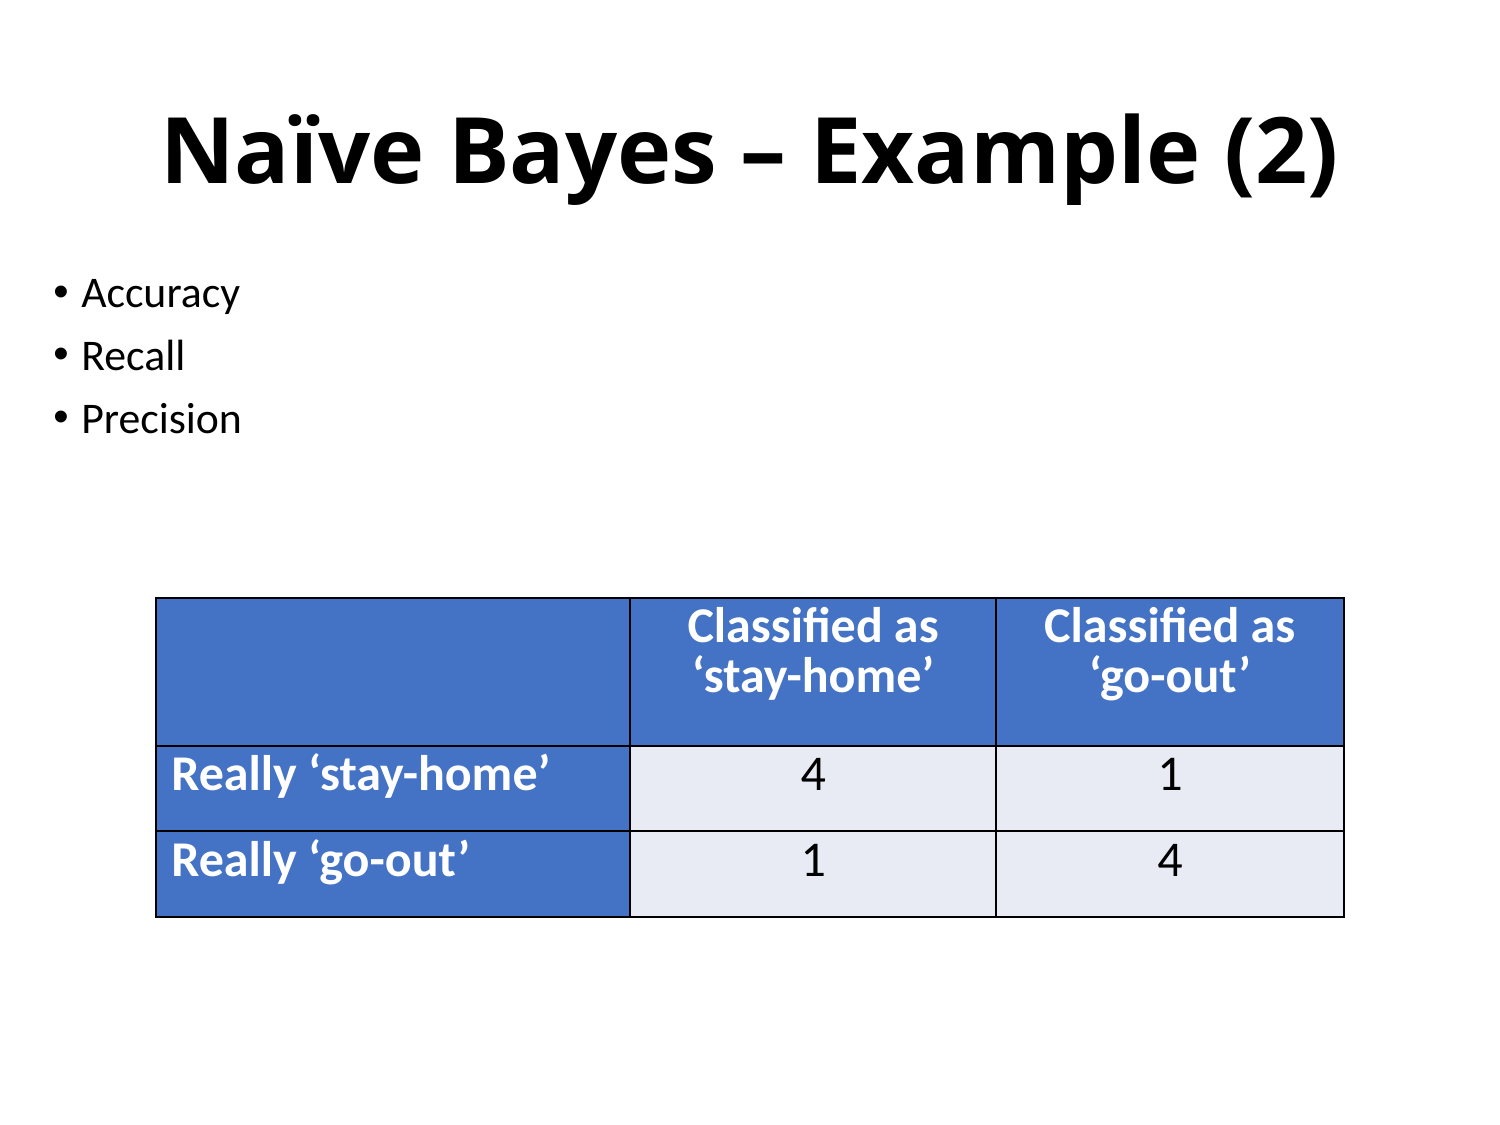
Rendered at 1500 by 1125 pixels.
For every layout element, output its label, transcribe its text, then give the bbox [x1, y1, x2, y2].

table_cell 4 [631, 747, 995, 830]
table_cell 1 [997, 747, 1343, 830]
table_cell Really ‘stay-home’ [157, 747, 629, 830]
table_cell 4 [997, 832, 1343, 916]
table_cell Really ‘go-out’ [157, 832, 629, 916]
table_header Classified as ‘go-out’ [997, 599, 1343, 745]
table_header [157, 599, 629, 745]
table_cell 1 [631, 832, 995, 916]
list Accuracy Recall Precision [38, 263, 1329, 575]
text_box Naïve Bayes – Example (2) [38, 36, 1462, 263]
table_header Classified as ‘stay-home’ [631, 599, 995, 745]
